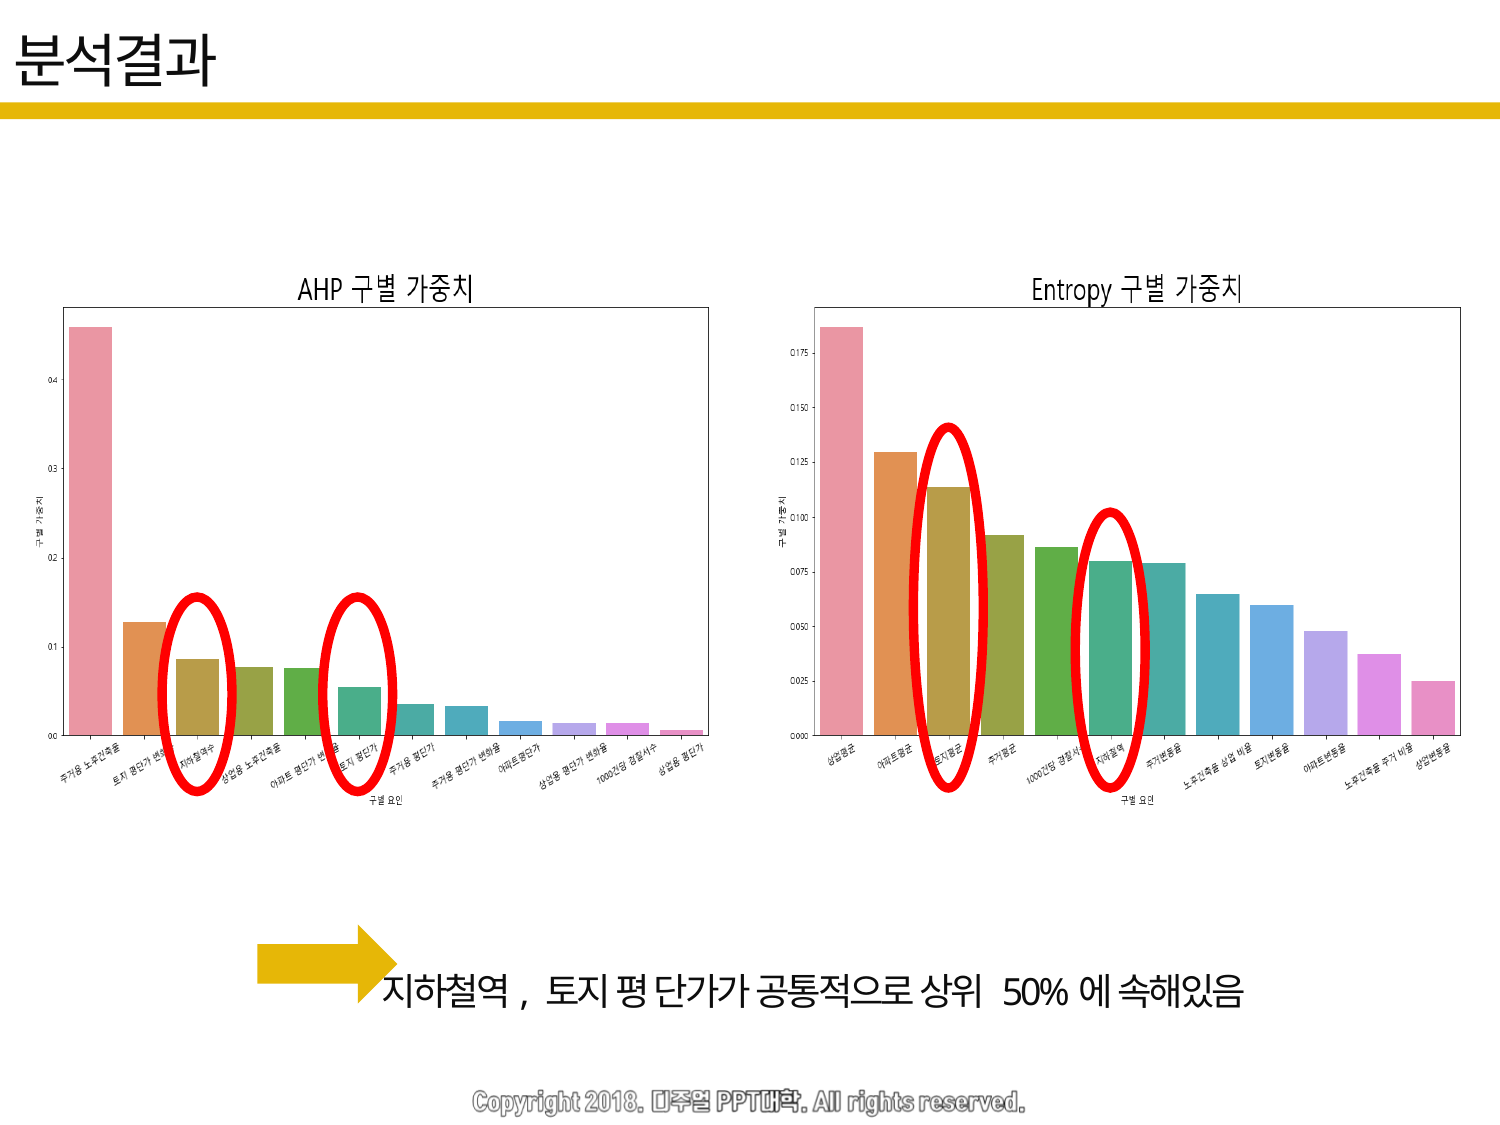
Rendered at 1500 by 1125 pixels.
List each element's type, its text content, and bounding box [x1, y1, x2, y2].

text_box [0, 101, 1500, 120]
picture [453, 1079, 1046, 1125]
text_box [0, 238, 1500, 1020]
text_box 분석결과 [0, 16, 233, 101]
